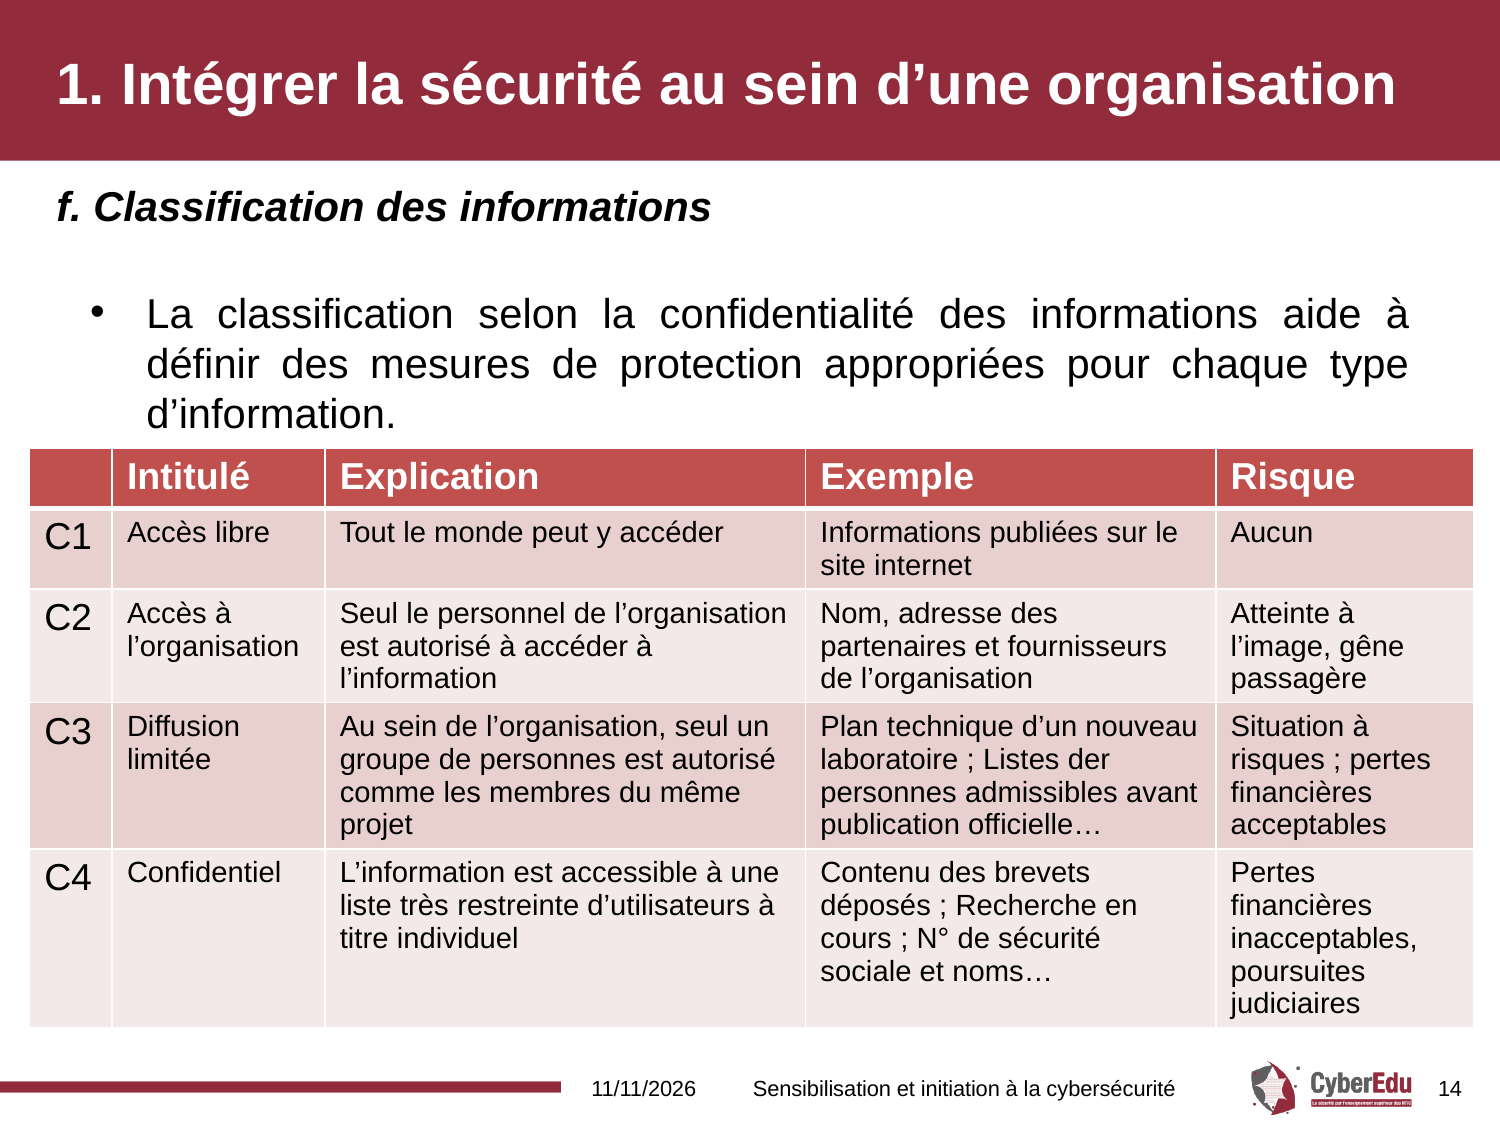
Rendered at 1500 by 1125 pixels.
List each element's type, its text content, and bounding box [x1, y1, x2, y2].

table_header Explication [326, 449, 805, 506]
table_cell Contenu des brevets déposés ; Recherche en cours ; N° de sécurité sociale et noms… [806, 850, 1215, 1027]
table_header Exemple [806, 449, 1215, 506]
title 1. Intégrer la sécurité au sein d’une organisation [41, 1, 1471, 161]
table_cell C3 [30, 703, 111, 848]
picture [1246, 1060, 1412, 1115]
table_cell Tout le monde peut y accéder [326, 511, 805, 588]
table_cell Confidentiel [113, 850, 324, 1027]
slide_number 14 [1423, 1057, 1495, 1118]
table_cell Diffusion limitée [113, 703, 324, 848]
table_cell Informations publiées sur le site internet [806, 511, 1215, 588]
table_cell C1 [30, 511, 111, 588]
table_cell Aucun [1217, 511, 1473, 588]
table_header Intitulé [113, 449, 324, 506]
table_cell Situation à risques ; pertes financières acceptables [1217, 703, 1473, 848]
table_cell Au sein de l’organisation, seul un groupe de personnes est autorisé comme les membres du même projet [326, 703, 805, 848]
footer Sensibilisation et initiation à la cybersécurité [738, 1057, 1236, 1118]
table_cell Plan technique d’un nouveau laboratoire ; Listes der personnes admissibles avant publication officielle… [806, 703, 1215, 848]
table_header Risque [1217, 449, 1473, 506]
table_cell Seul le personnel de l’organisation est autorisé à accéder à l’information [326, 590, 805, 702]
table_header [30, 449, 111, 506]
table_cell Atteinte à l’image, gêne passagère [1217, 590, 1473, 702]
table_cell L’information est accessible à une liste très restreinte d’utilisateurs à titre individuel [326, 850, 805, 1027]
table_cell C2 [30, 590, 111, 702]
table_cell C4 [30, 850, 111, 1027]
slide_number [561, 1057, 727, 1118]
list La classification selon la confidentialité des informations aide à définir des mesures de protection appropriées pour chaque type d’information. [75, 278, 1425, 445]
table_cell Accès libre [113, 511, 324, 588]
table_cell Accès à l’organisation [113, 590, 324, 702]
table_cell Nom, adresse des partenaires et fournisseurs de l’organisation [806, 590, 1215, 702]
table_cell Pertes financières inacceptables, poursuites judiciaires [1217, 850, 1473, 1027]
list f. Classification des informations [41, 172, 1471, 268]
